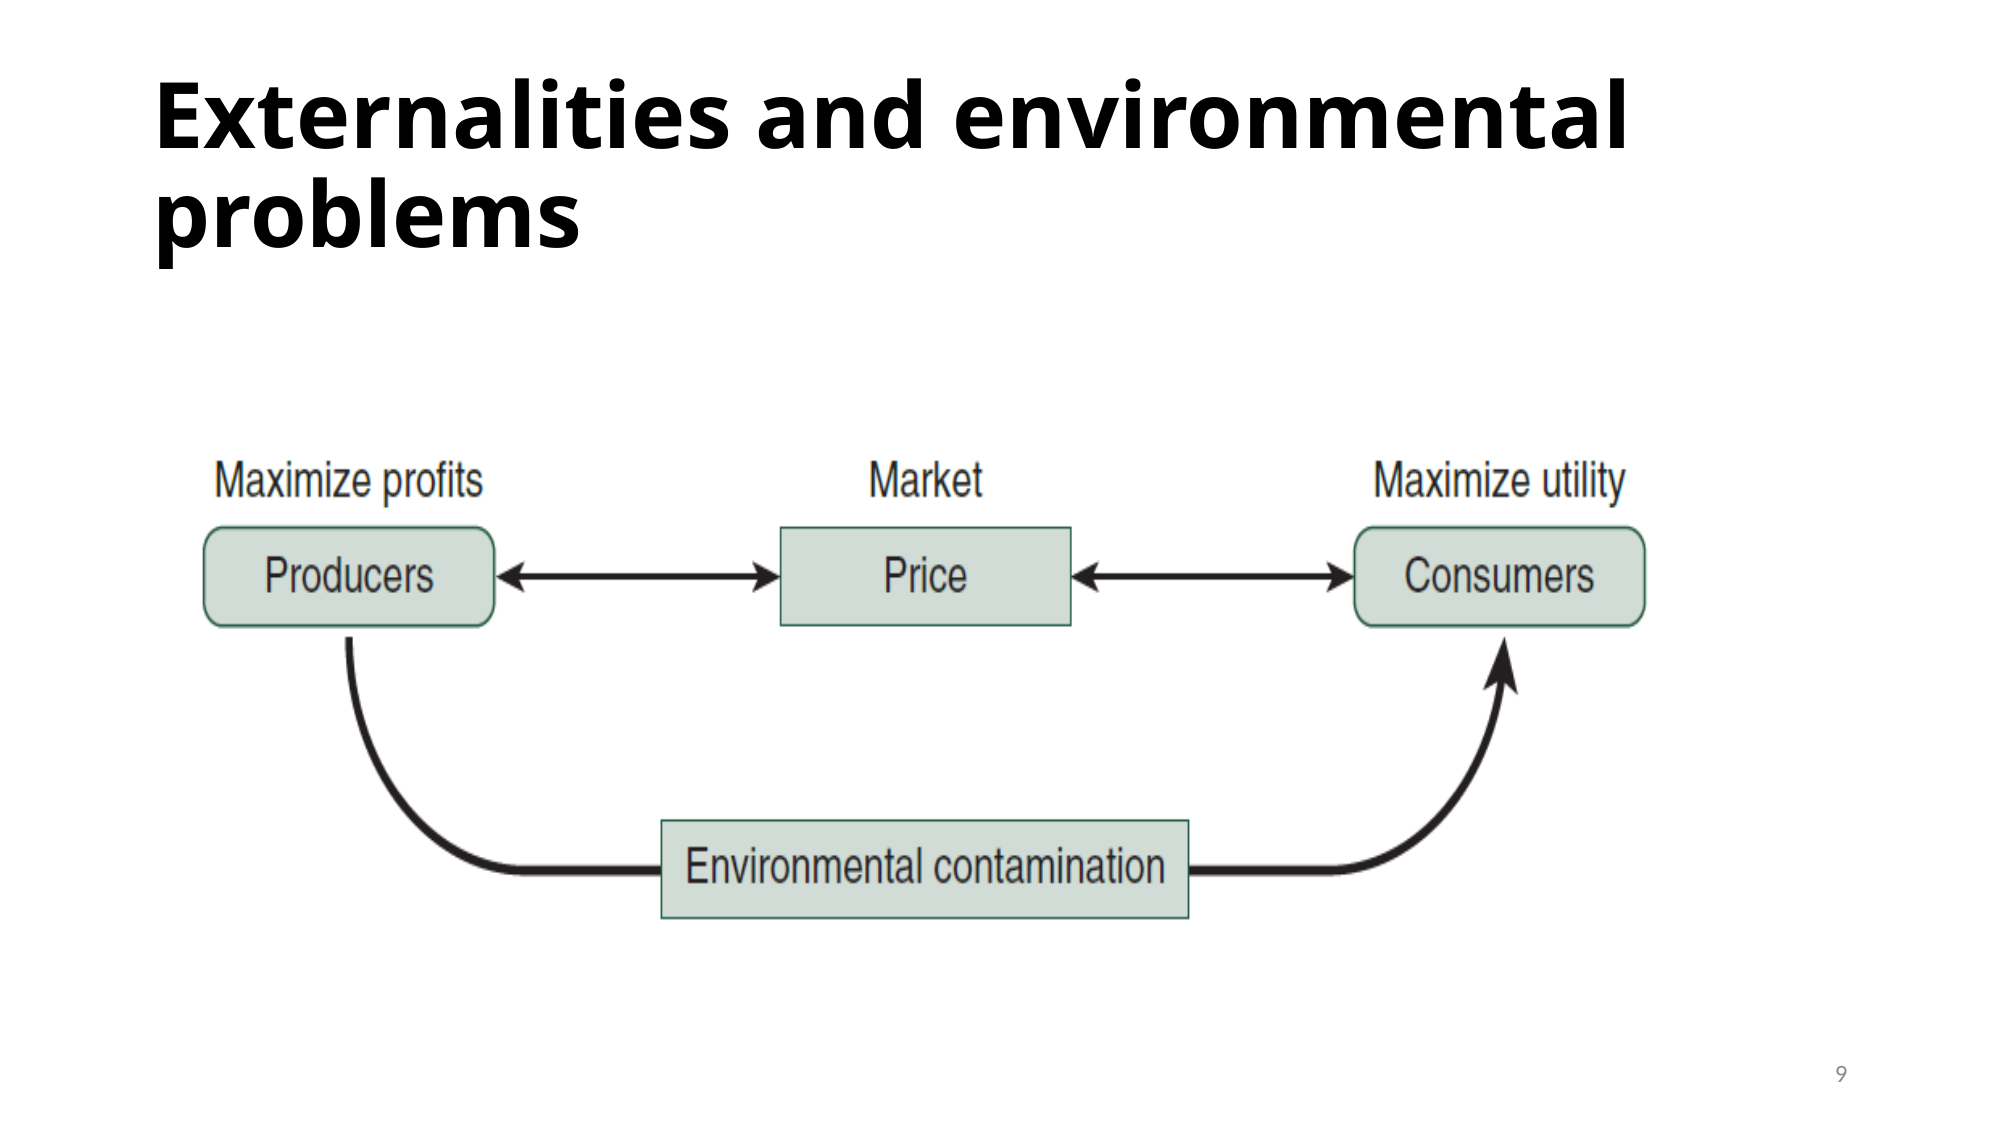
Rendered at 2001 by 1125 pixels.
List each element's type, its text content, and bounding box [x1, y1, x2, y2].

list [137, 298, 1747, 958]
title Externalities and environmental problems [137, 59, 1863, 278]
slide_number 9 [1412, 1042, 1863, 1103]
